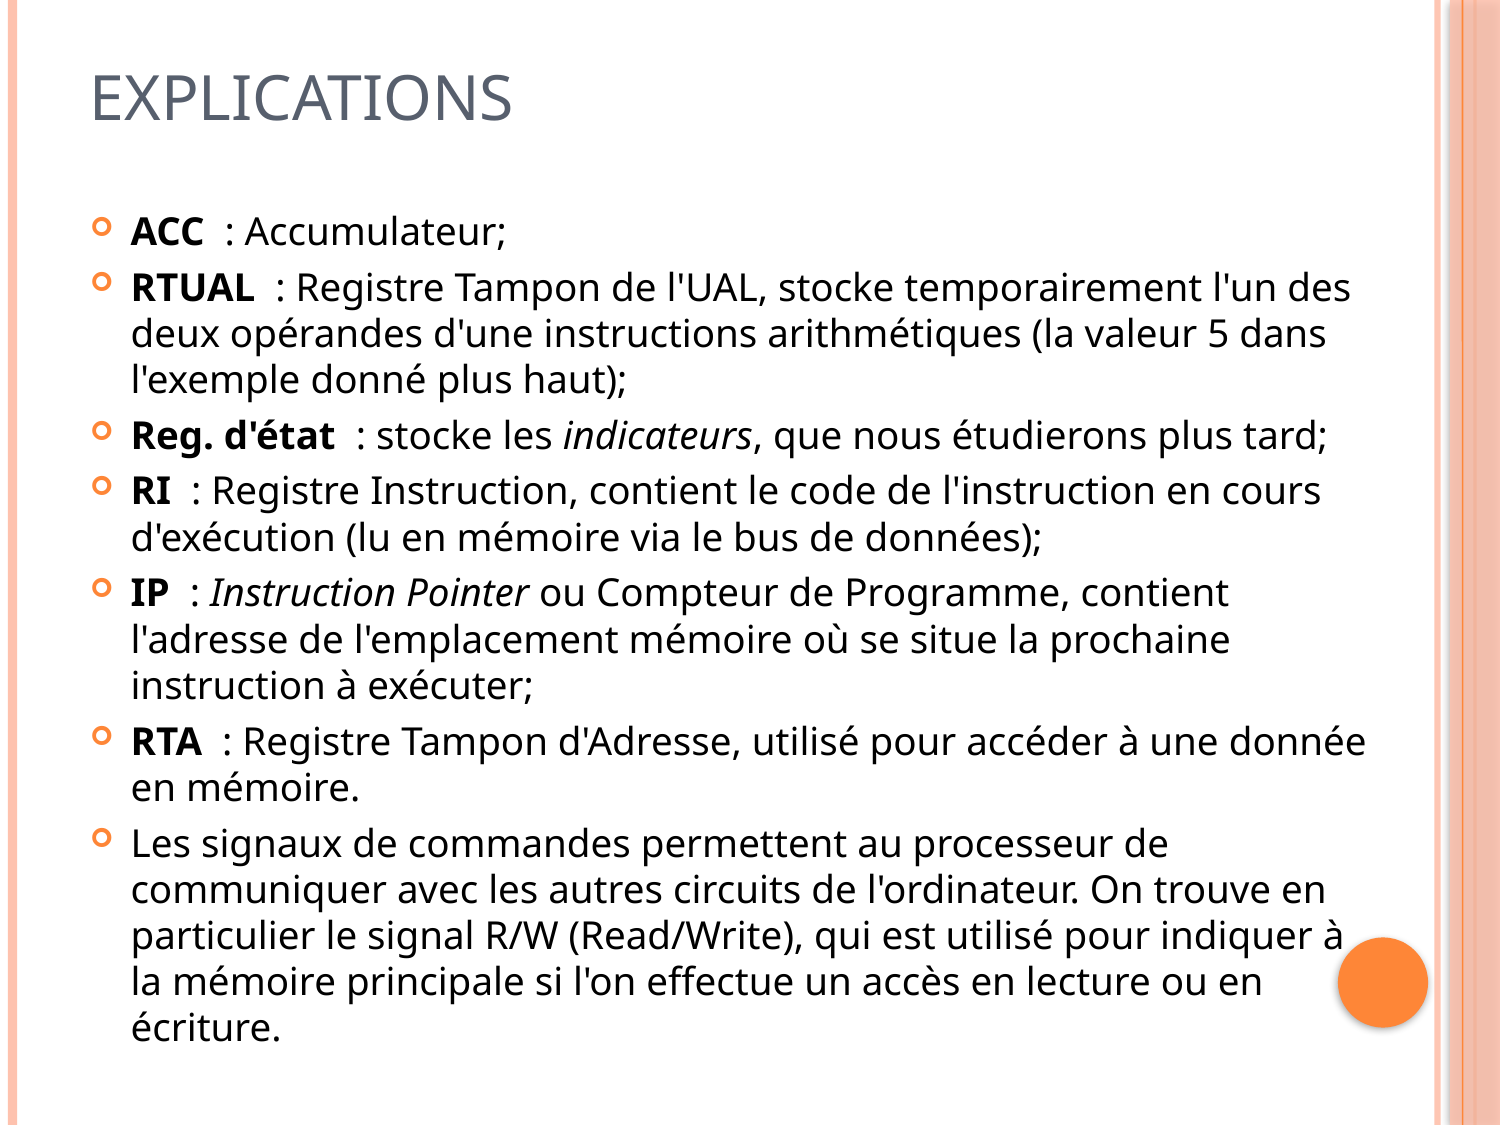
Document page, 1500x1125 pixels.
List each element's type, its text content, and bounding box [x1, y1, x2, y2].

title Explications [75, 45, 1383, 141]
list ACC : Accumulateur; RTUAL : Registre Tampon de l'UAL, stocke temporairement l'un des deux opérandes d'une instructions arithmétiques (la valeur 5 dans l'exemple donné plus haut); Reg. d'état : stocke les indicateurs, que nous étudierons plus tard; RI : Registre Instruction, contient le code de l'instruction en cours d'exécution (lu en mémoire via le bus de données); IP : Instruction Pointer ou Compteur de Programme, contient l'adresse de l'emplacement mémoire où se situe la prochaine instruction à exécuter; RTA : Registre Tampon d'Adresse, utilisé pour accéder à une donnée en mémoire. Les signaux de commandes permettent au processeur de communiquer avec les autres circuits de l'ordinateur. On trouve en particulier le signal R/W (Read/Write), qui est utilisé pour indiquer à la mémoire principale si l'on effectue un accès en lecture ou en écriture. [74, 198, 1384, 1063]
